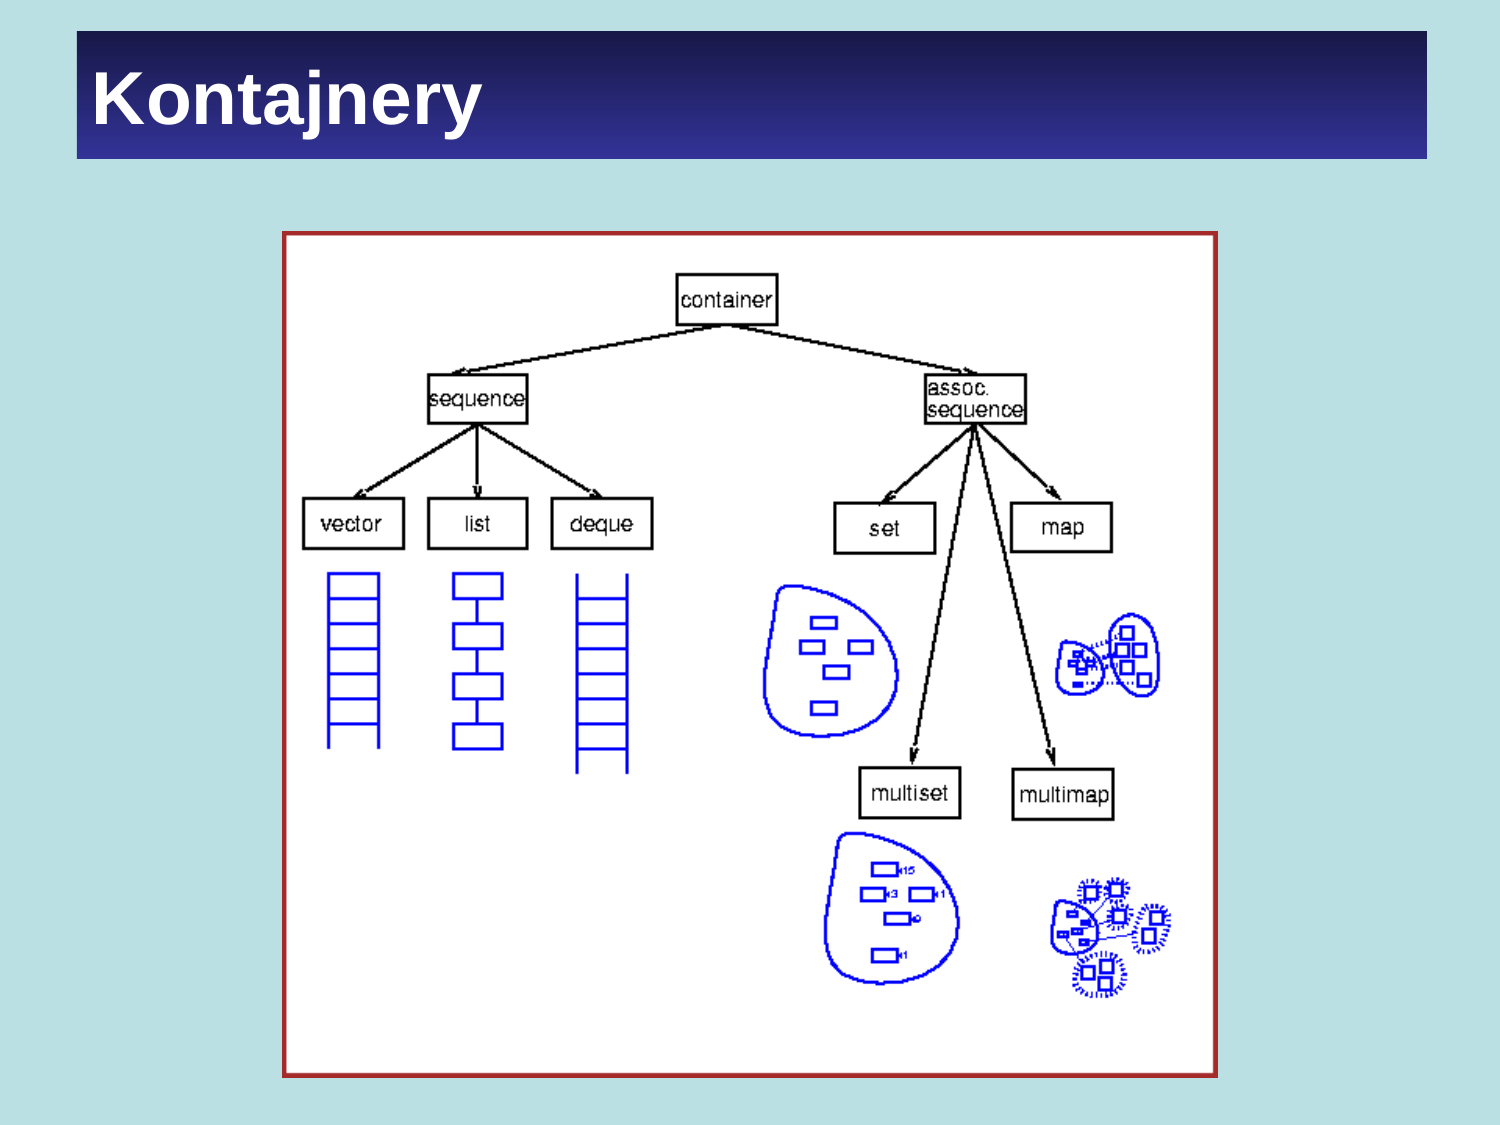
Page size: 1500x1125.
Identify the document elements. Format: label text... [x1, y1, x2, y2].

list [281, 231, 1219, 1078]
title Kontajnery [76, 30, 1428, 159]
